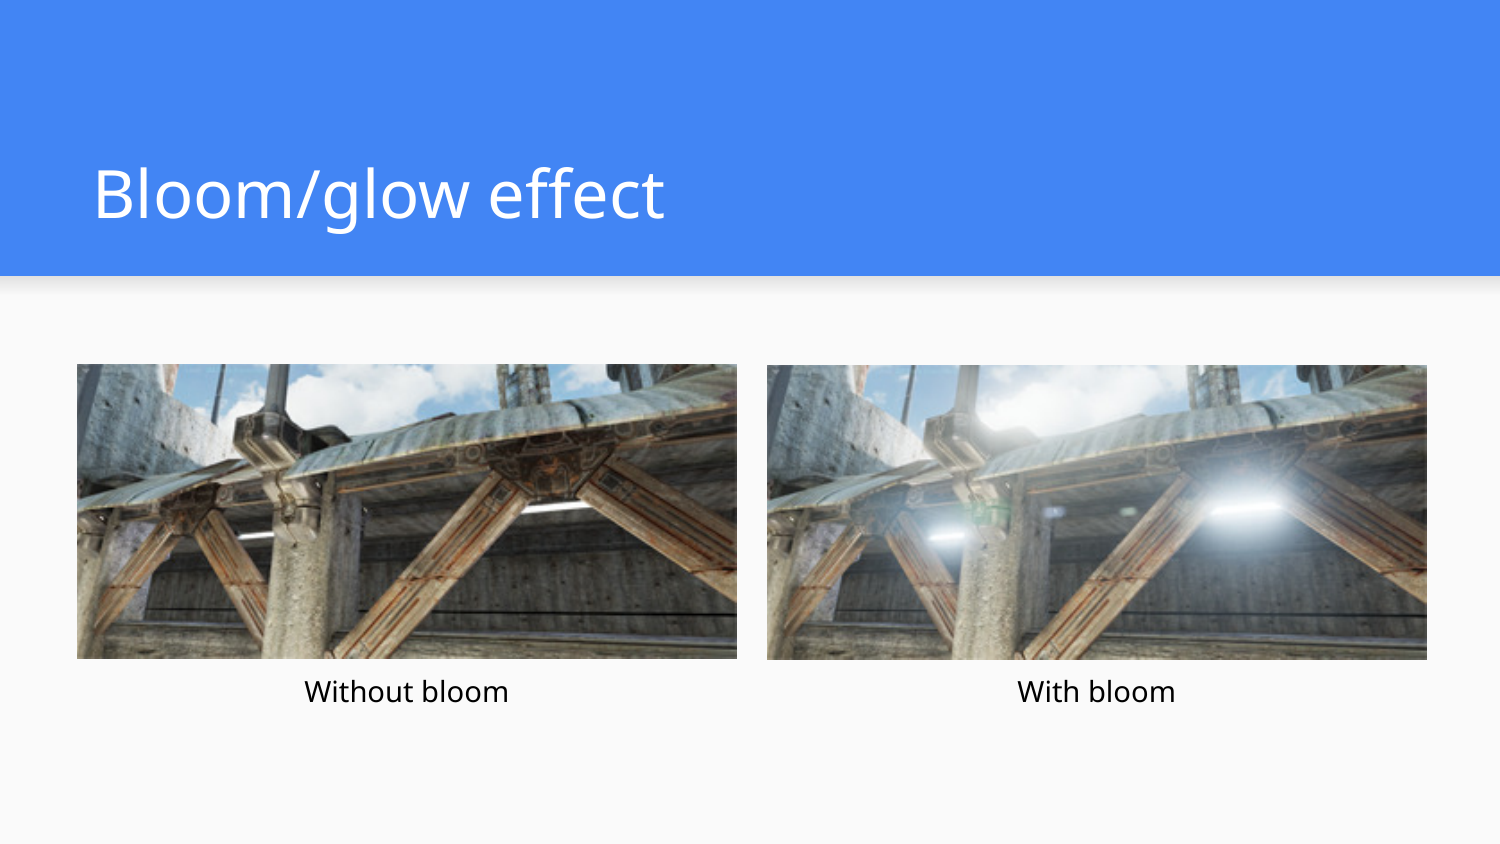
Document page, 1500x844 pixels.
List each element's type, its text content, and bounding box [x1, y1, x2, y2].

title Bloom/glow effect [77, 121, 1427, 248]
text_box With bloom [978, 669, 1216, 714]
text_box Without bloom [288, 666, 526, 714]
picture [767, 365, 1427, 660]
picture [77, 364, 737, 659]
